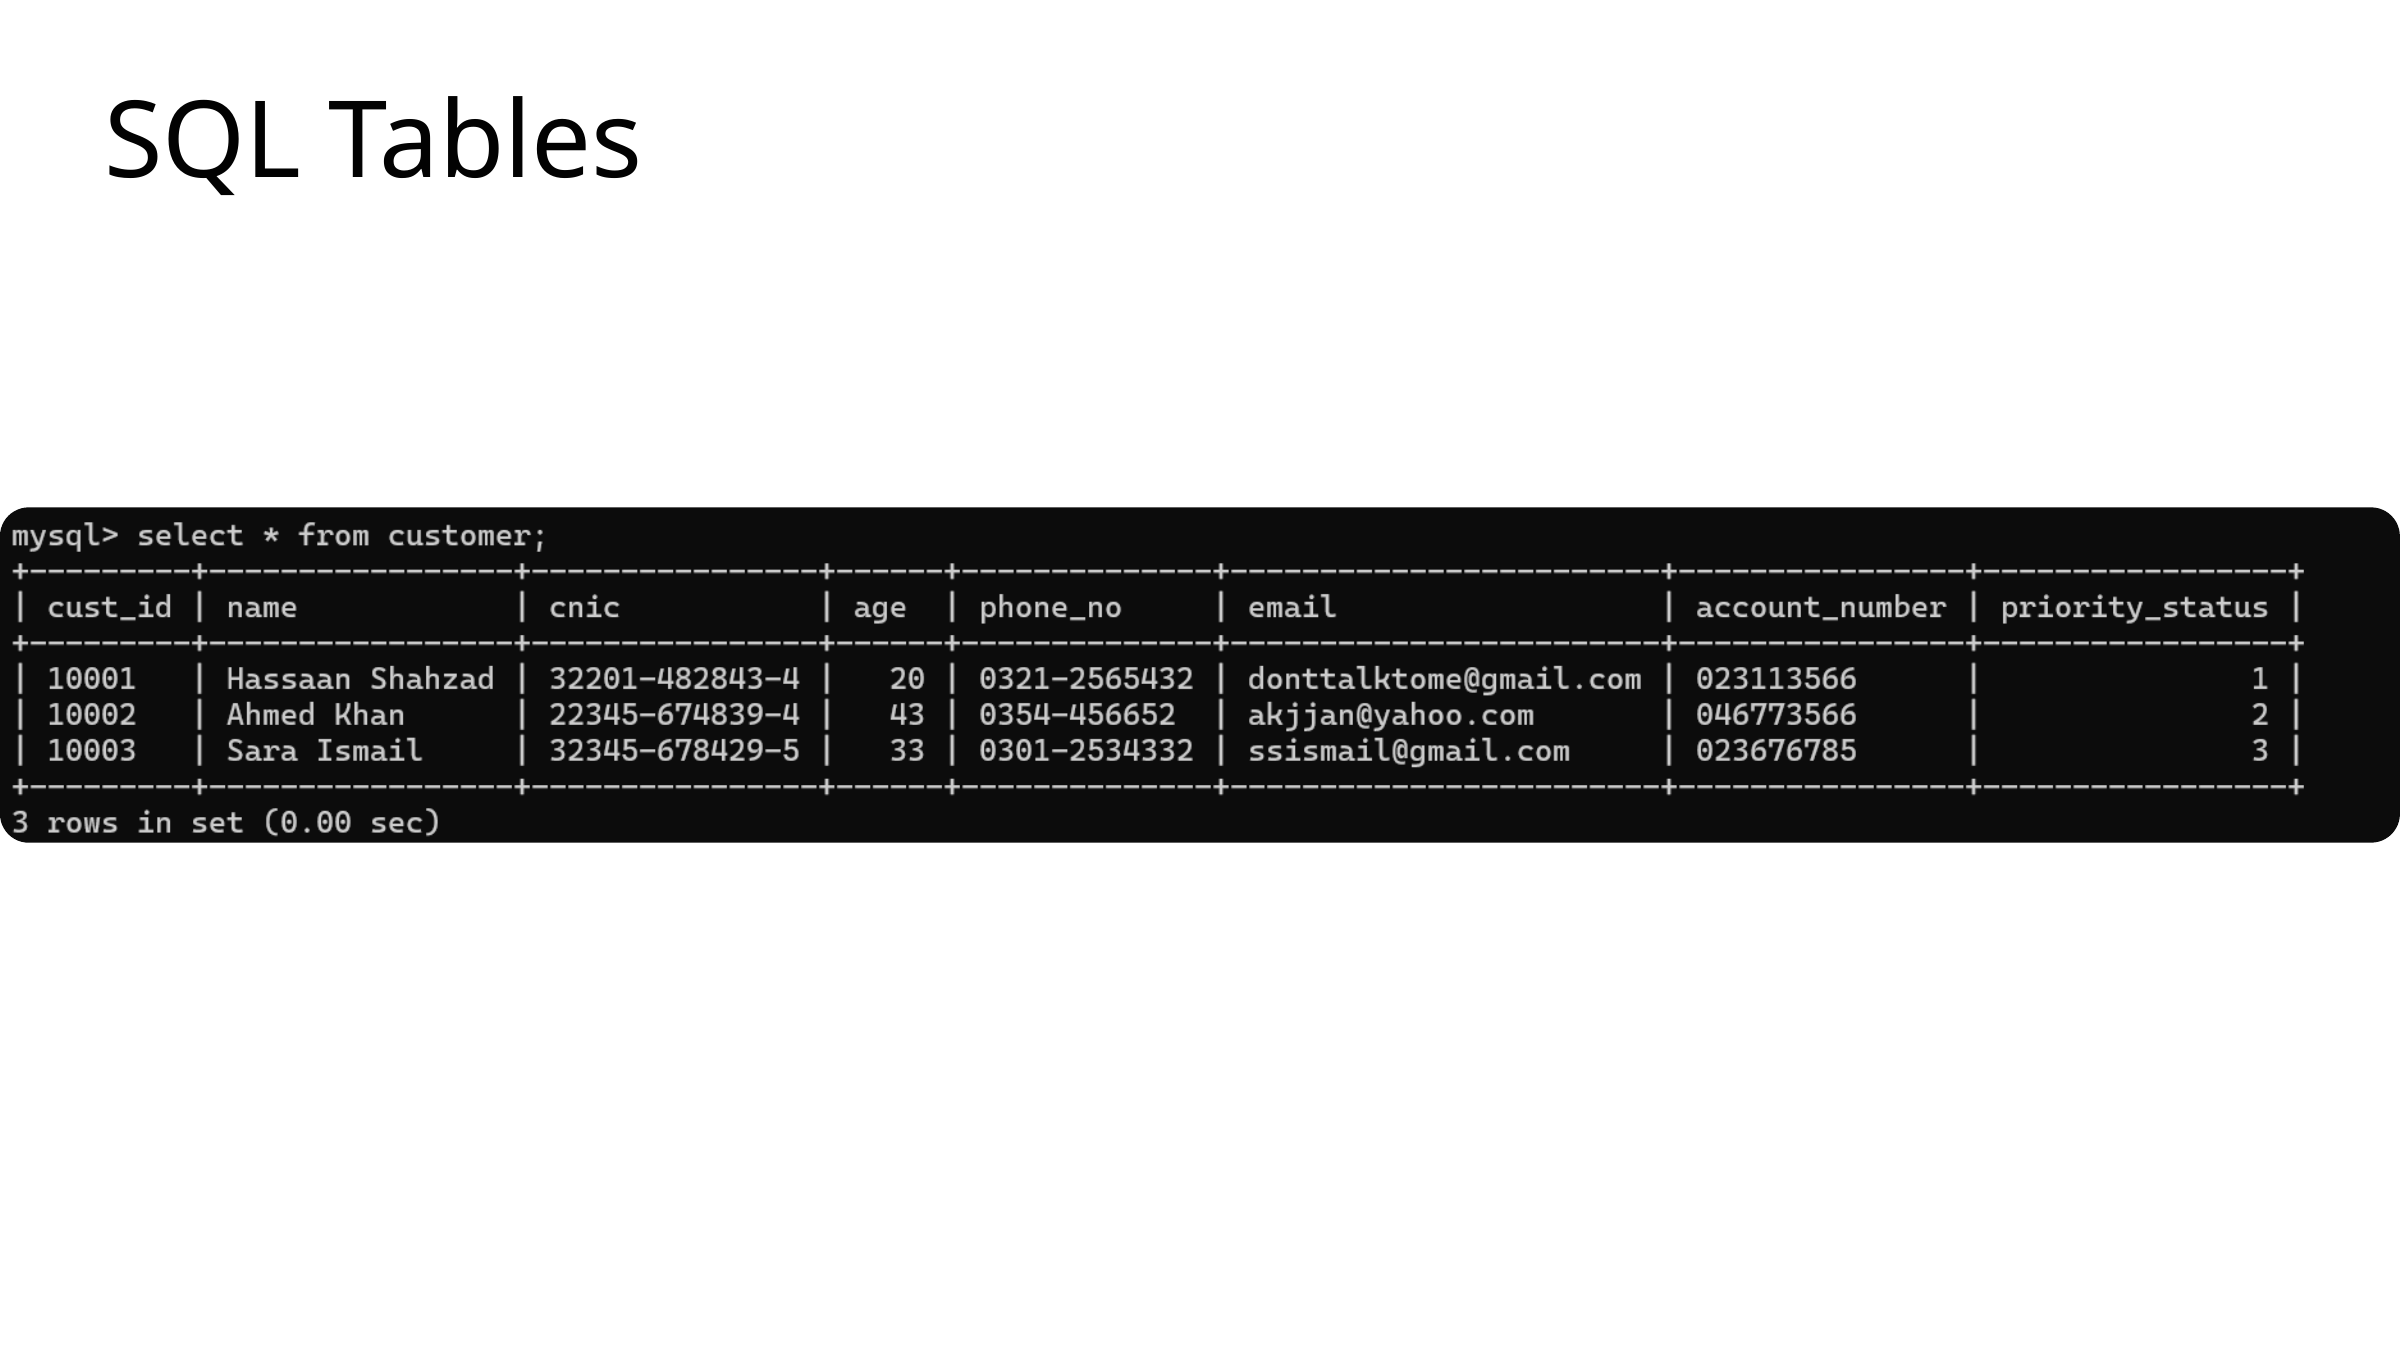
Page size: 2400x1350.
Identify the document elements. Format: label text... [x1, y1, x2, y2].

text_box [0, 0, 2400, 507]
picture [0, 507, 2400, 843]
text_box SQL Tables [89, 58, 1360, 192]
text_box [0, 843, 2400, 1350]
